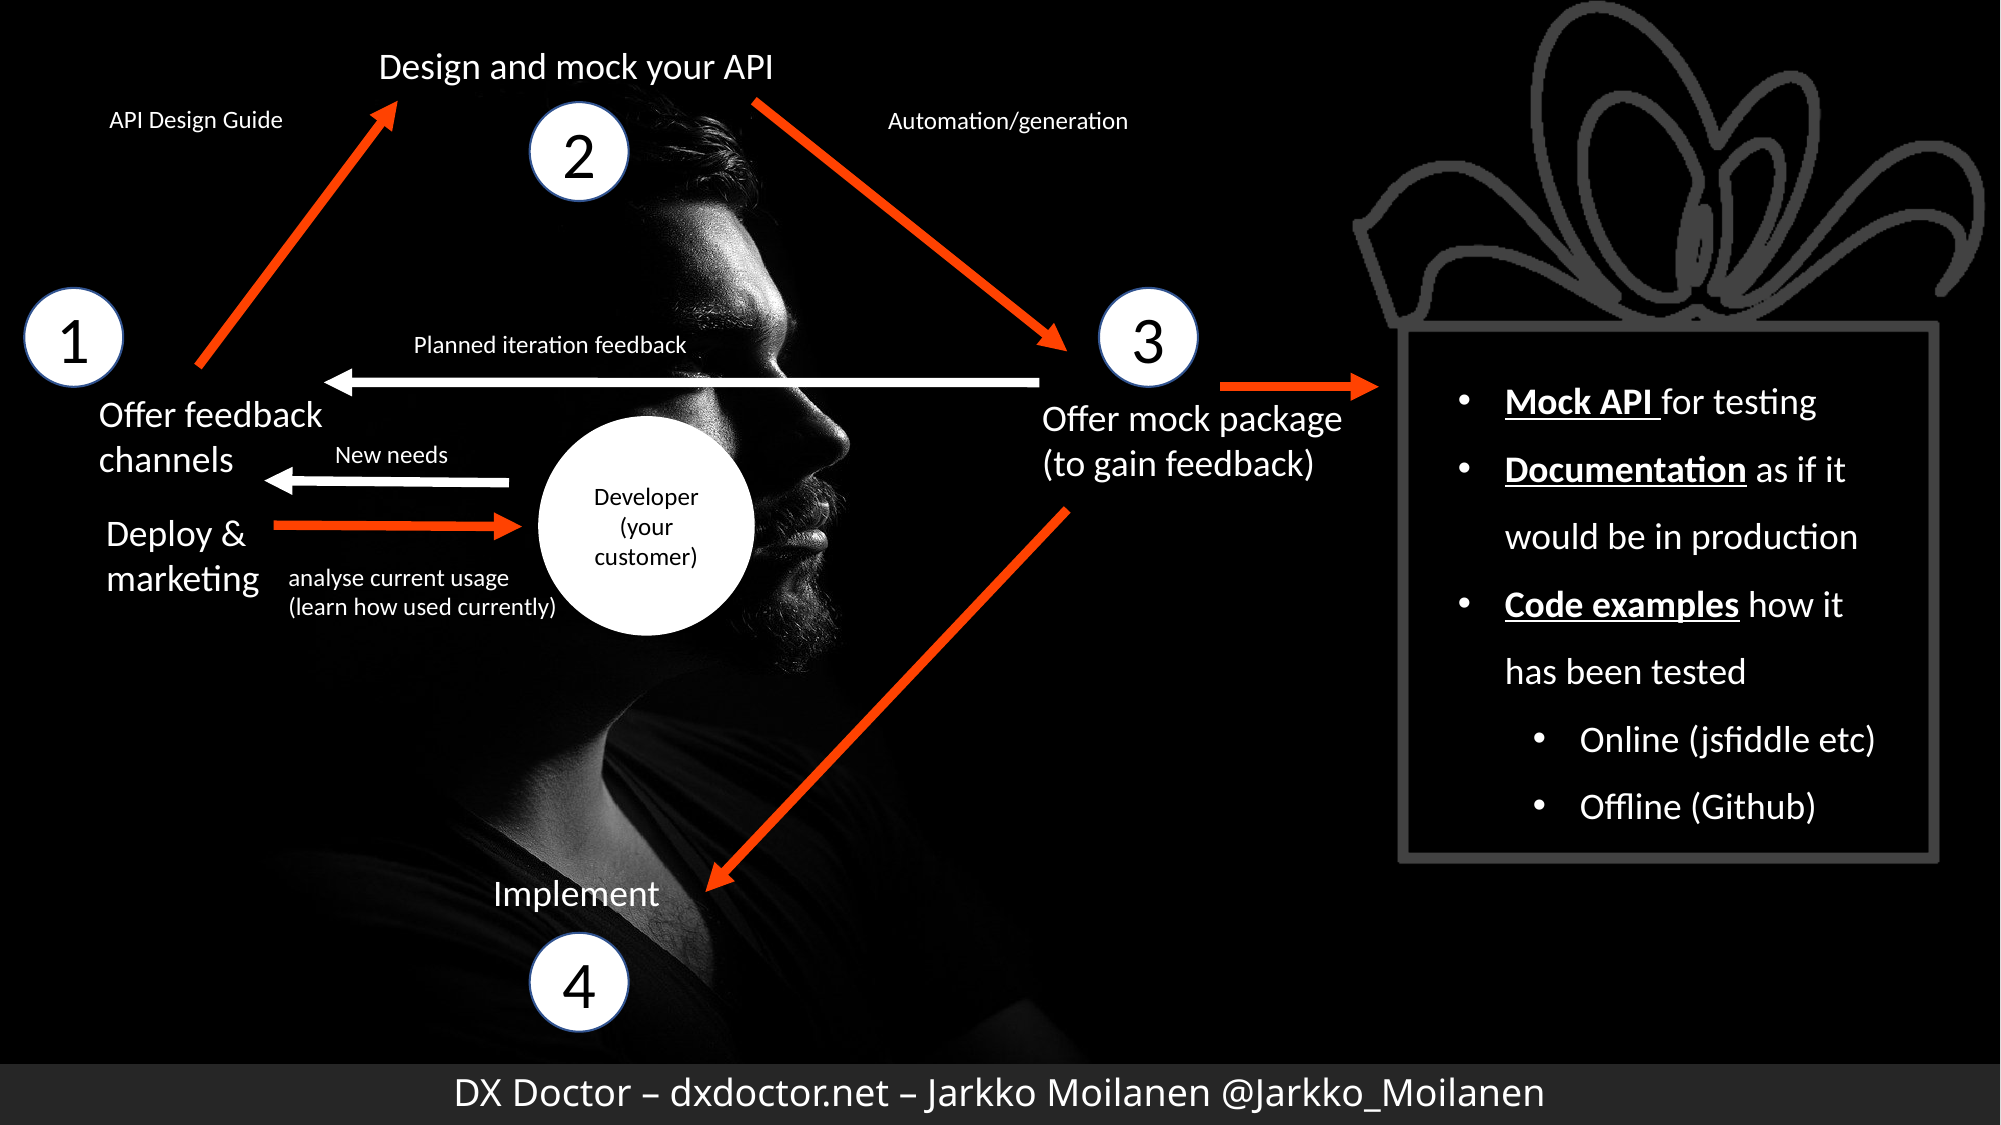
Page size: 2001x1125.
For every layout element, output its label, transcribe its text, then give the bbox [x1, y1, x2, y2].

text_box API Design Guide [94, 96, 299, 141]
text_box Offer mock package (to gain feedback) [1027, 386, 1326, 492]
text_box 3 [1097, 286, 1199, 388]
text_box Deploy & marketing [91, 501, 275, 607]
text_box analyse current usage (learn how used currently) [273, 553, 580, 629]
text_box Automation/generation [873, 96, 1145, 142]
text_box Offer feedback channels [84, 382, 468, 488]
text_box 2 [528, 101, 630, 203]
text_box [197, 100, 398, 367]
text_box Planned iteration feedback [399, 320, 703, 366]
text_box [705, 509, 1068, 893]
text_box 1 [23, 286, 125, 388]
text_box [753, 100, 1068, 352]
text_box New needs [320, 431, 464, 476]
text_box Developer (your customer) [538, 416, 754, 636]
text_box DX Doctor – dxdoctor.net – Jarkko Moilanen @Jarkko_Moilanen [0, 1064, 2000, 1125]
picture [0, 0, 2001, 1125]
text_box 4 [528, 931, 630, 1033]
text_box Implement [478, 861, 677, 922]
text_box Design and mock your API [363, 34, 790, 95]
